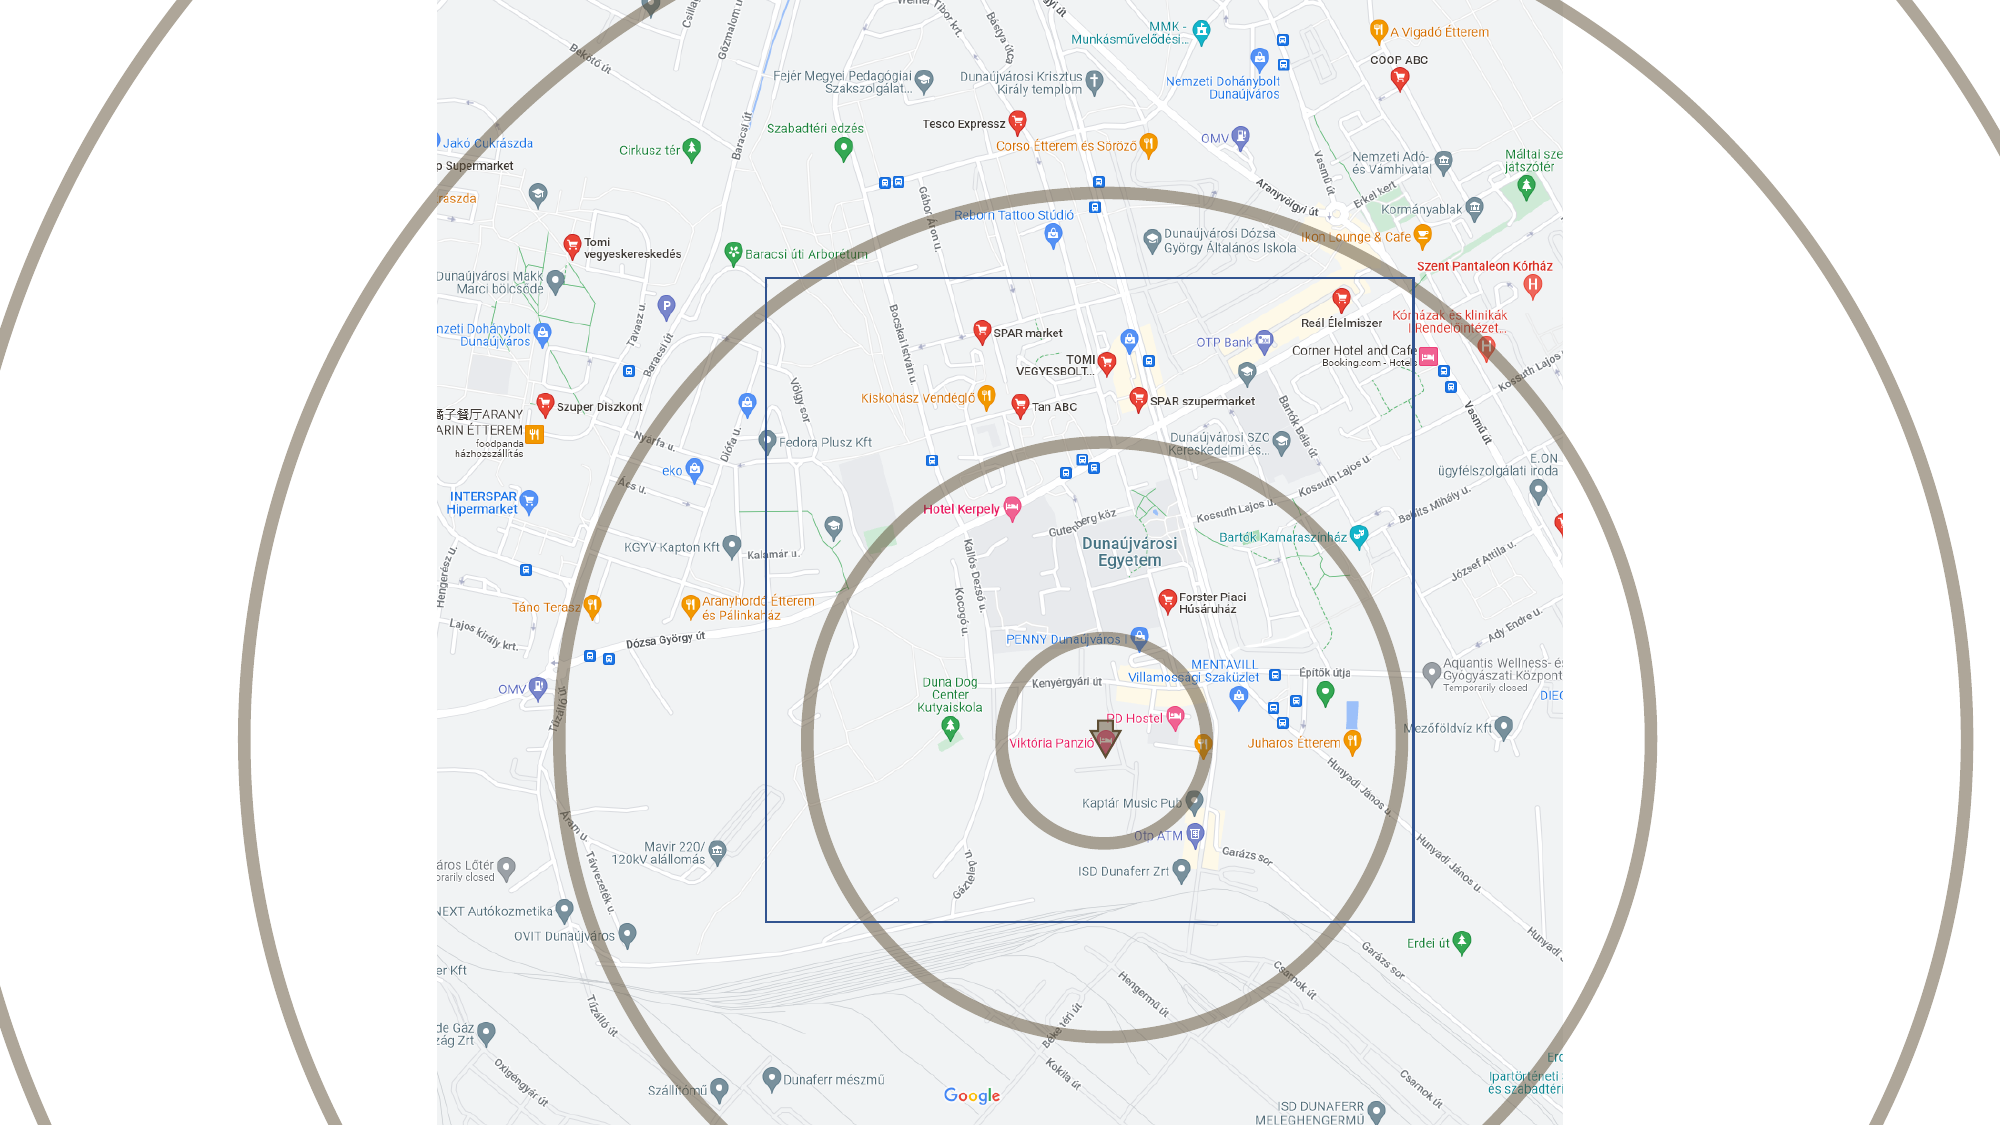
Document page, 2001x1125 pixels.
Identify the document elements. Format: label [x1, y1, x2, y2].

text_box [1563, 0, 2000, 1125]
picture [437, 0, 1563, 1125]
text_box [0, 0, 437, 1125]
